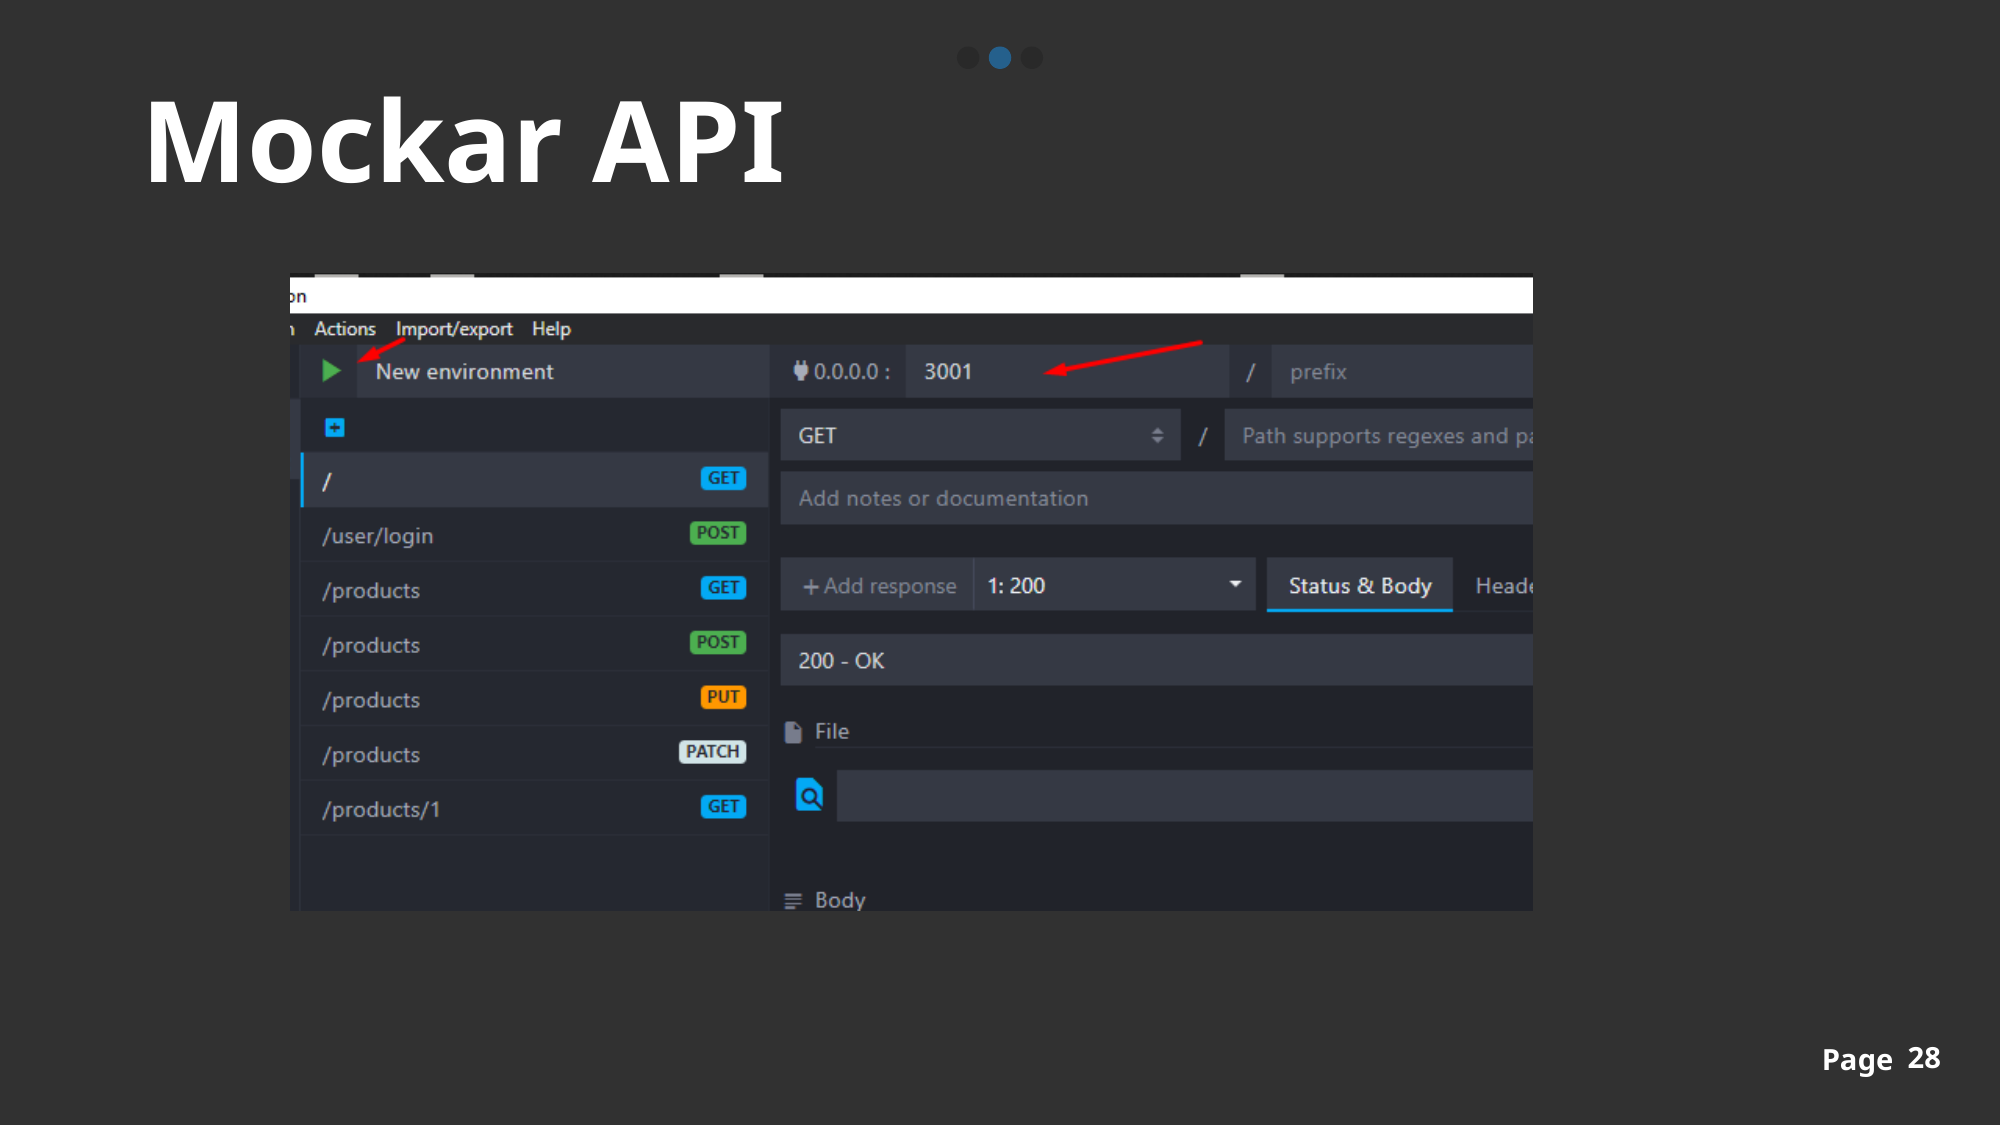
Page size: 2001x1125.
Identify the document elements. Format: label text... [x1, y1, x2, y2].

picture [289, 273, 1533, 912]
slide_number 28 [1506, 1029, 1957, 1089]
title Mockar API [126, 69, 1874, 222]
